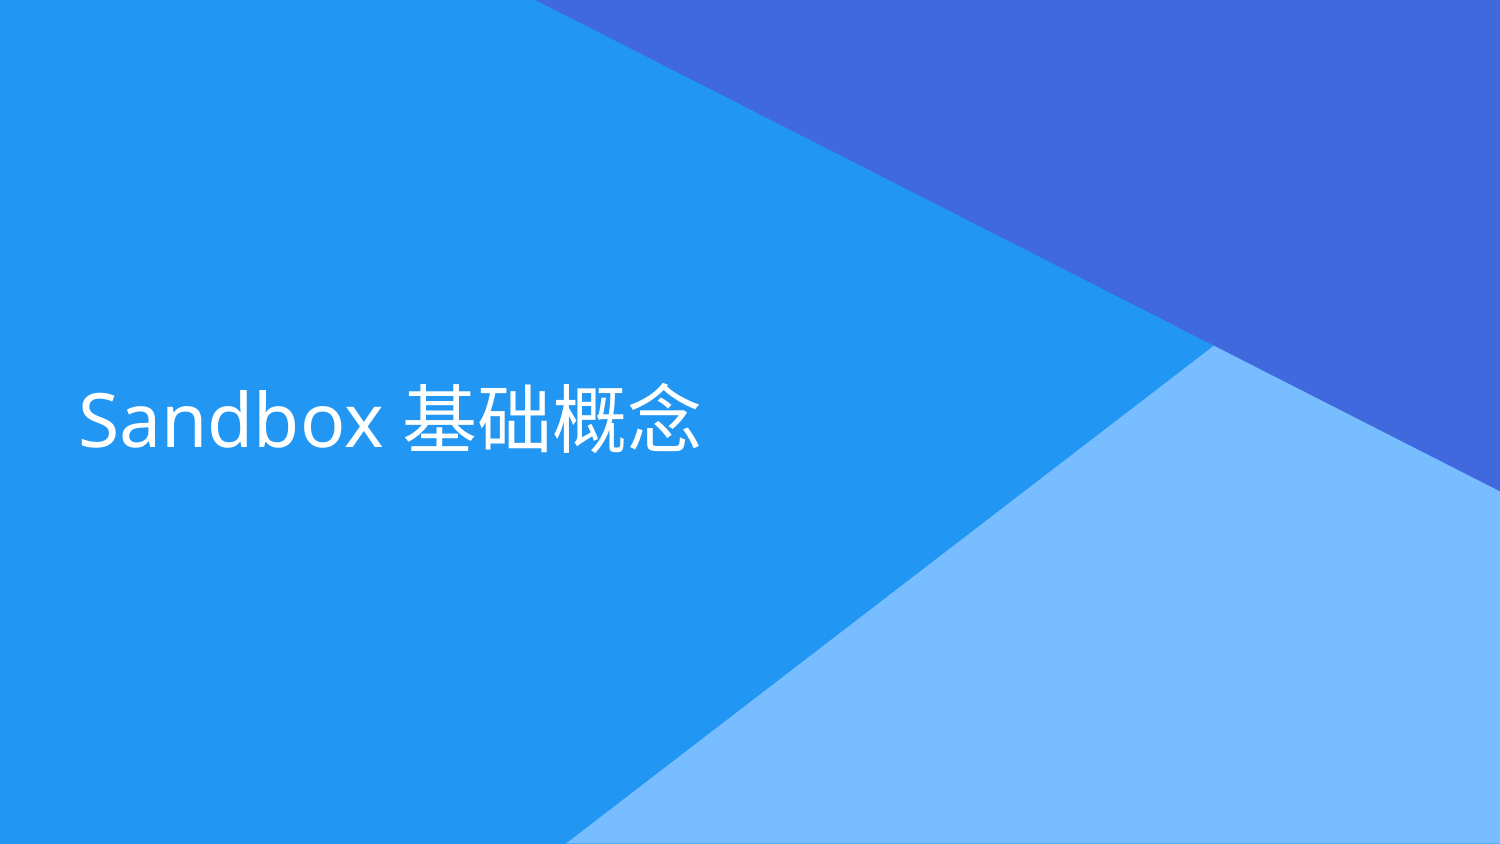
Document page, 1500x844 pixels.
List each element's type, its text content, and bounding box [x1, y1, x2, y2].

title Sandbox基础概念 [63, 357, 1413, 524]
